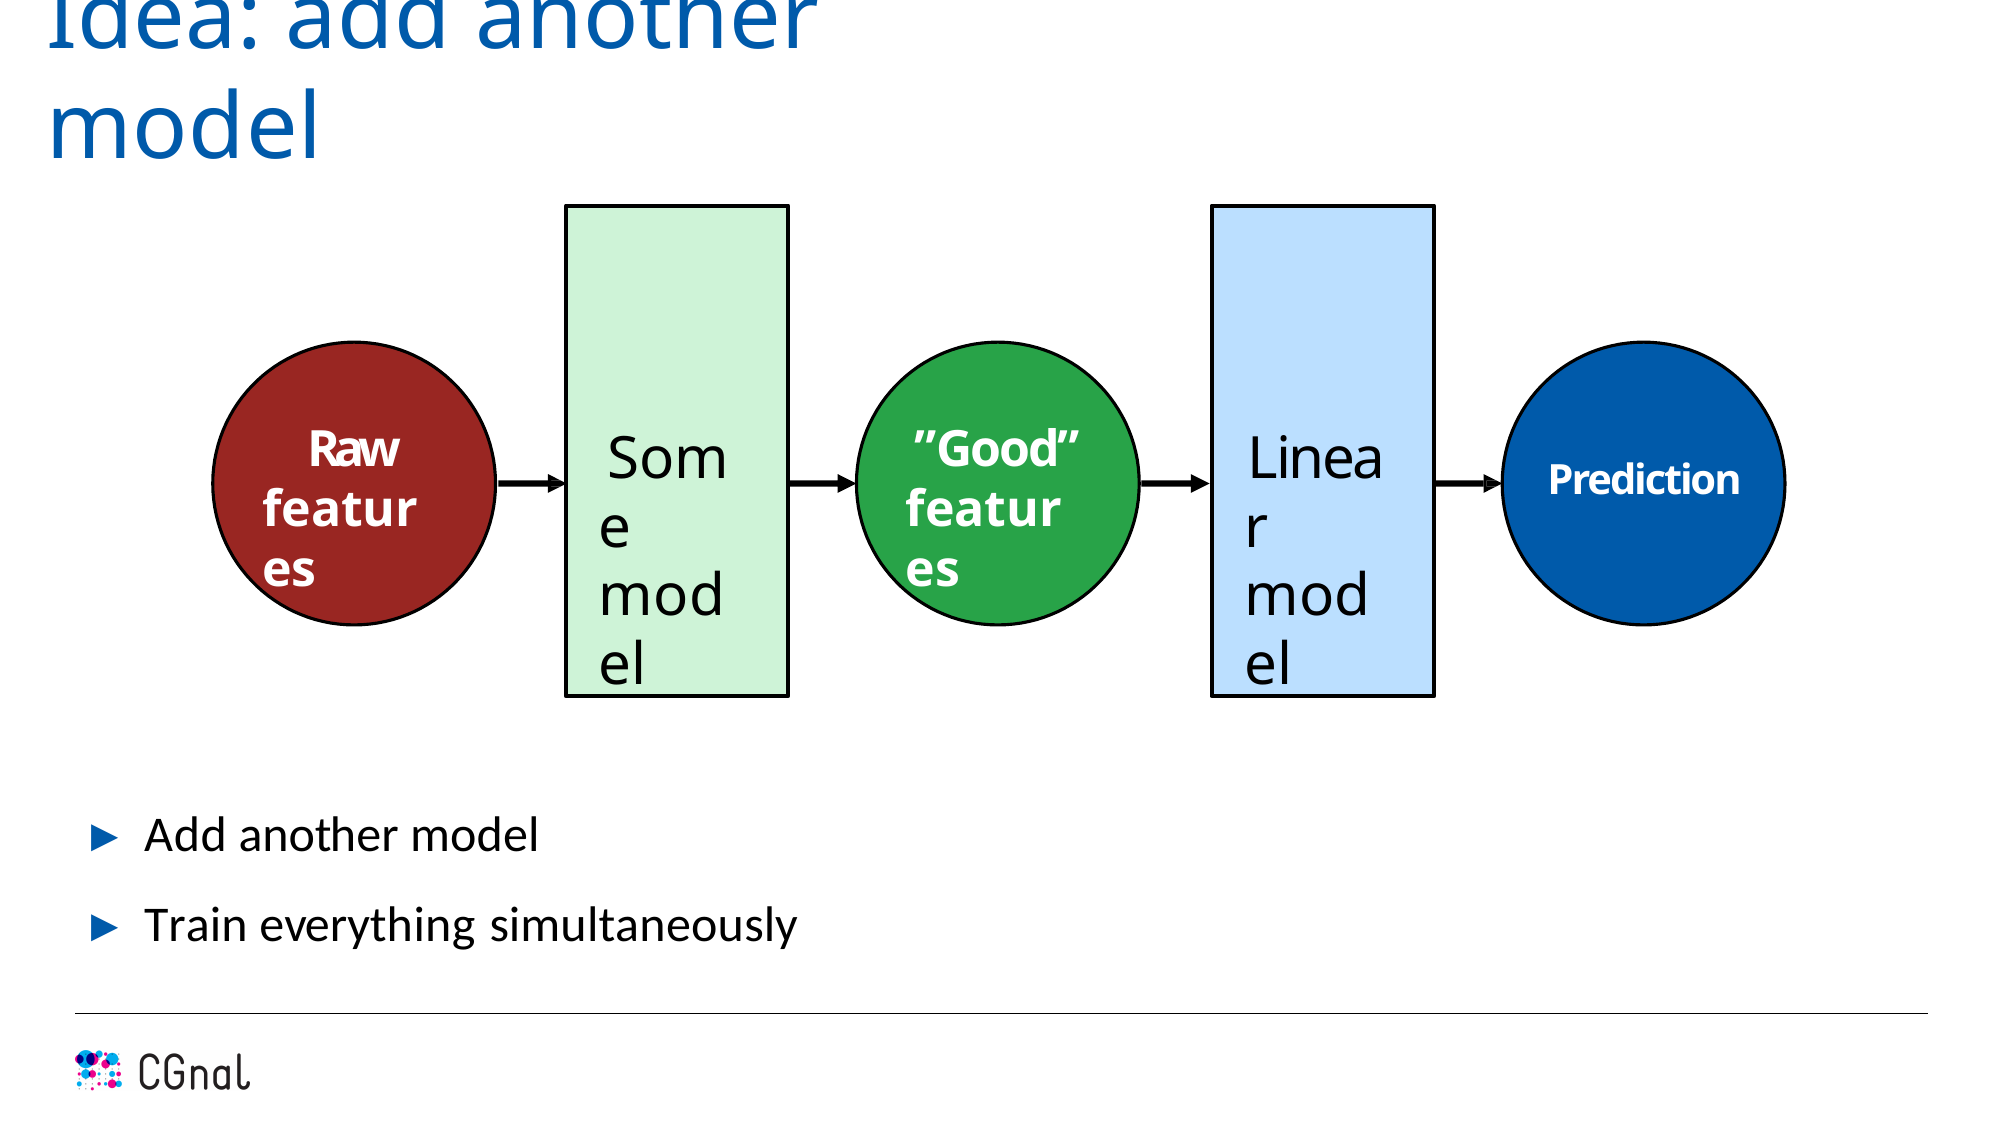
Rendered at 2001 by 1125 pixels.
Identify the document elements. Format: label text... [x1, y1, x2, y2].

picture [75, 1050, 250, 1091]
title Idea: add another model [44, 0, 987, 177]
text_box [1141, 474, 1210, 493]
text_box Add another model Train everything simultaneously [136, 769, 1222, 1002]
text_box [1434, 340, 1787, 627]
text_box ▶ [88, 810, 115, 855]
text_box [854, 340, 1141, 627]
text_box [498, 474, 567, 493]
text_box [211, 340, 498, 627]
text_box ▶ [88, 899, 115, 945]
text_box Linear model [1211, 205, 1434, 697]
text_box [788, 474, 854, 493]
text_box Some model [565, 205, 789, 697]
